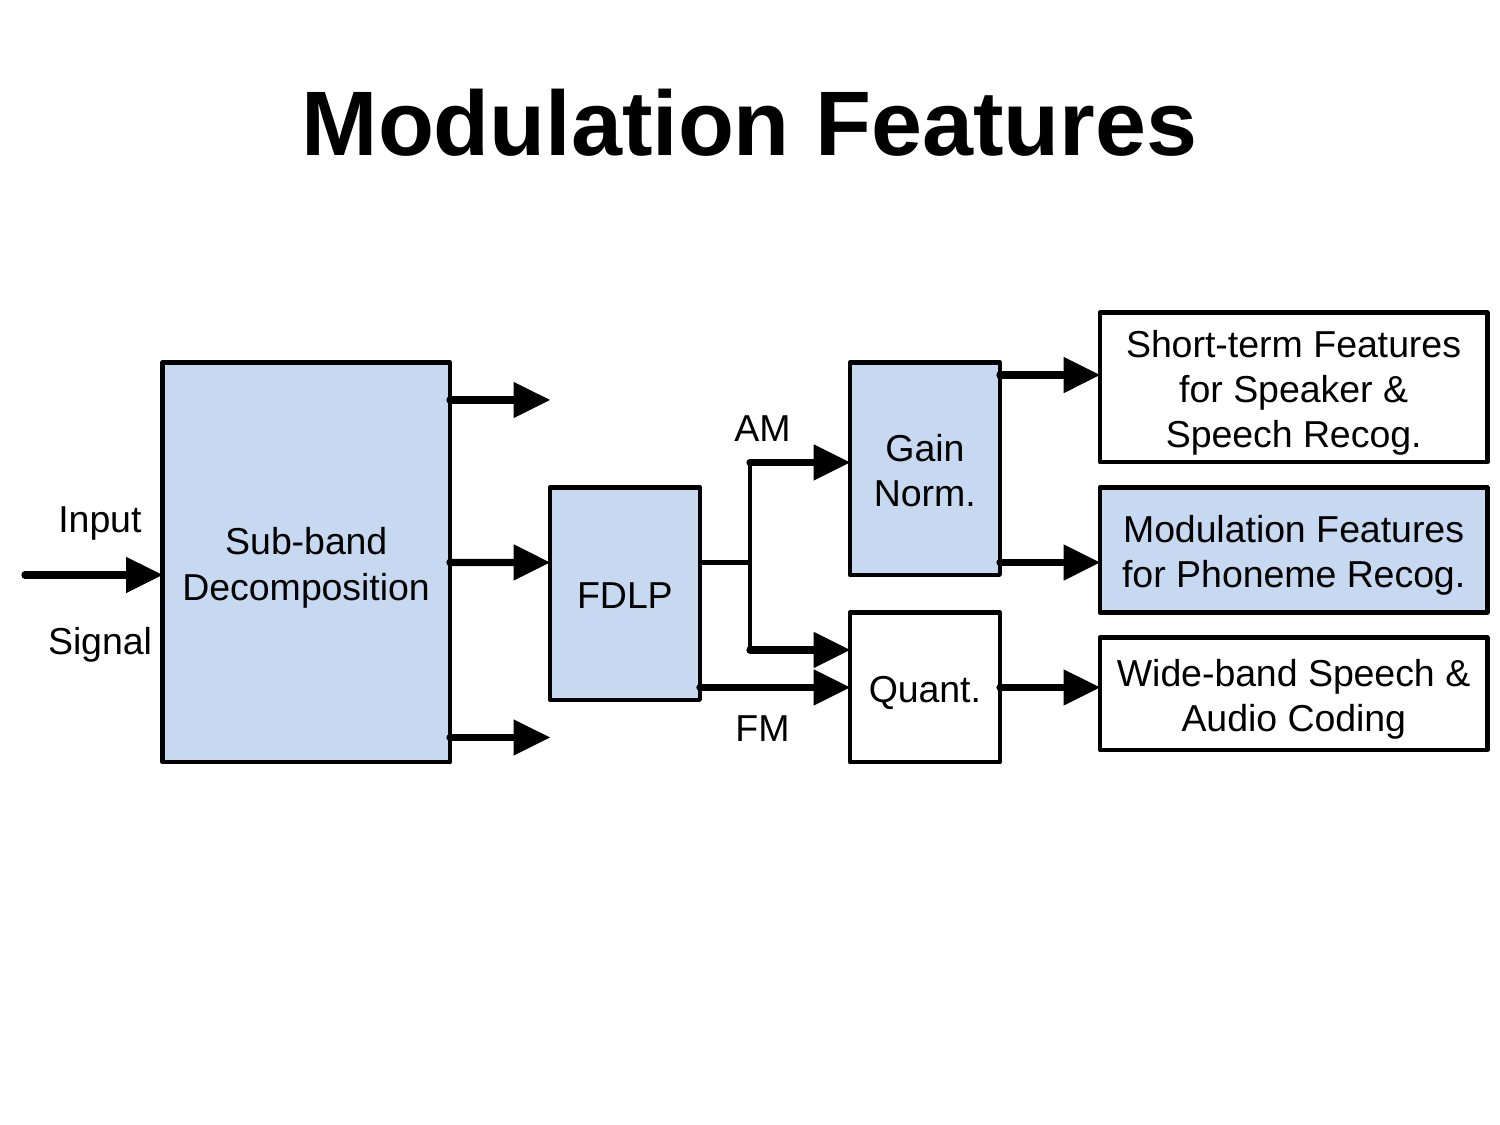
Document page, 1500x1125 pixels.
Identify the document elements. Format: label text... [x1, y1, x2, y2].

text_box Gain Norm. [848, 360, 1002, 577]
text_box Signal [12, 609, 188, 670]
text_box AM [675, 396, 850, 457]
text_box Short-term Features for Speaker & Speech Recog. [1098, 310, 1490, 464]
text_box Modulation Features for Phoneme Recog. [1098, 485, 1490, 615]
text_box Sub-band Decomposition [160, 360, 452, 764]
text_box FM [675, 696, 850, 757]
title Modulation Features [75, 24, 1425, 213]
text_box Input [12, 487, 188, 548]
text_box Quant. [848, 610, 1002, 764]
text_box Wide-band Speech & Audio Coding [1098, 635, 1490, 752]
text_box FDLP [548, 485, 702, 702]
